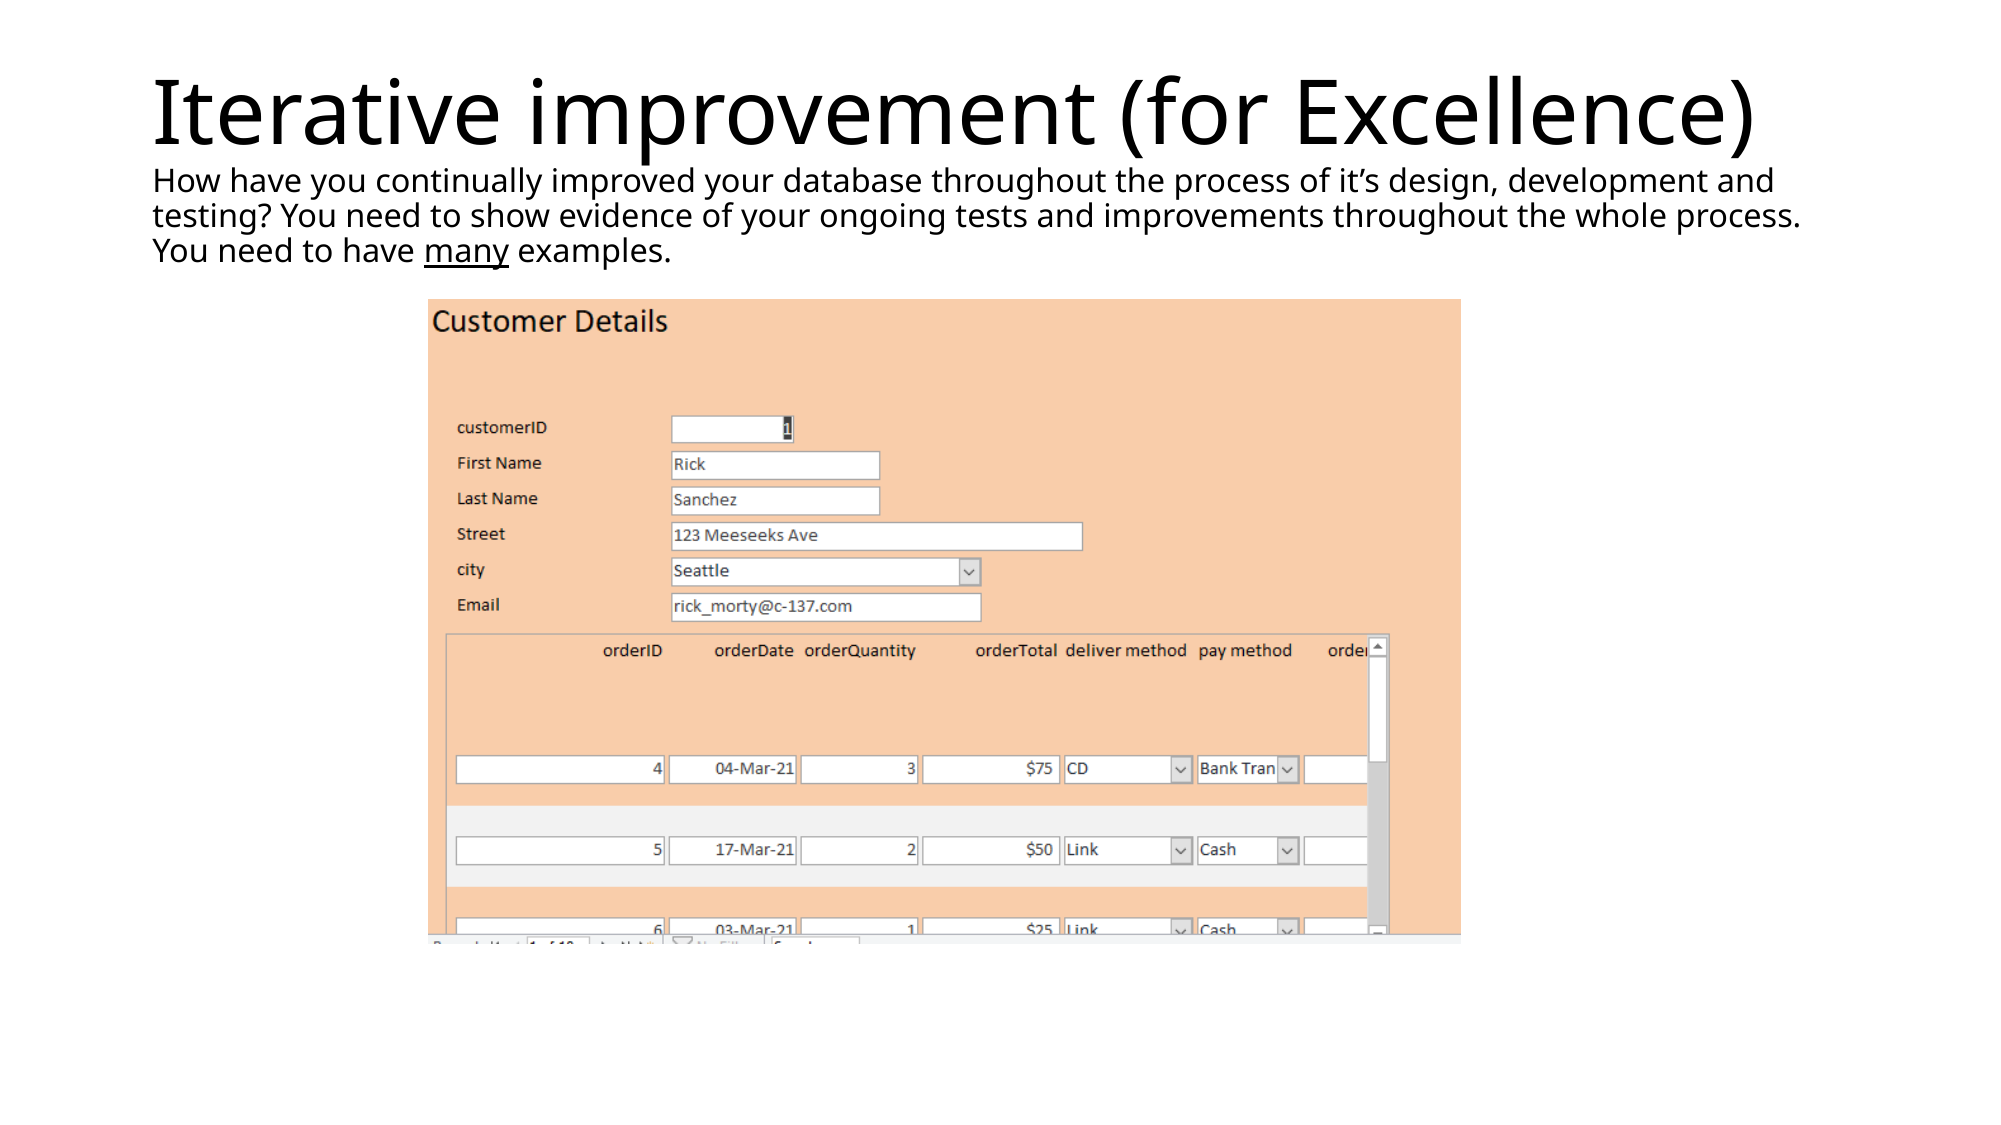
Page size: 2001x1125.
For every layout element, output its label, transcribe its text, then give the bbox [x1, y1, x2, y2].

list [428, 299, 1461, 944]
title Iterative improvement (for Excellence) How have you continually improved your database throughout the process of it’s design, development and testing? You need to show evidence of your ongoing tests and improvements throughout the whole process. You need to have many examples. [137, 59, 1863, 278]
